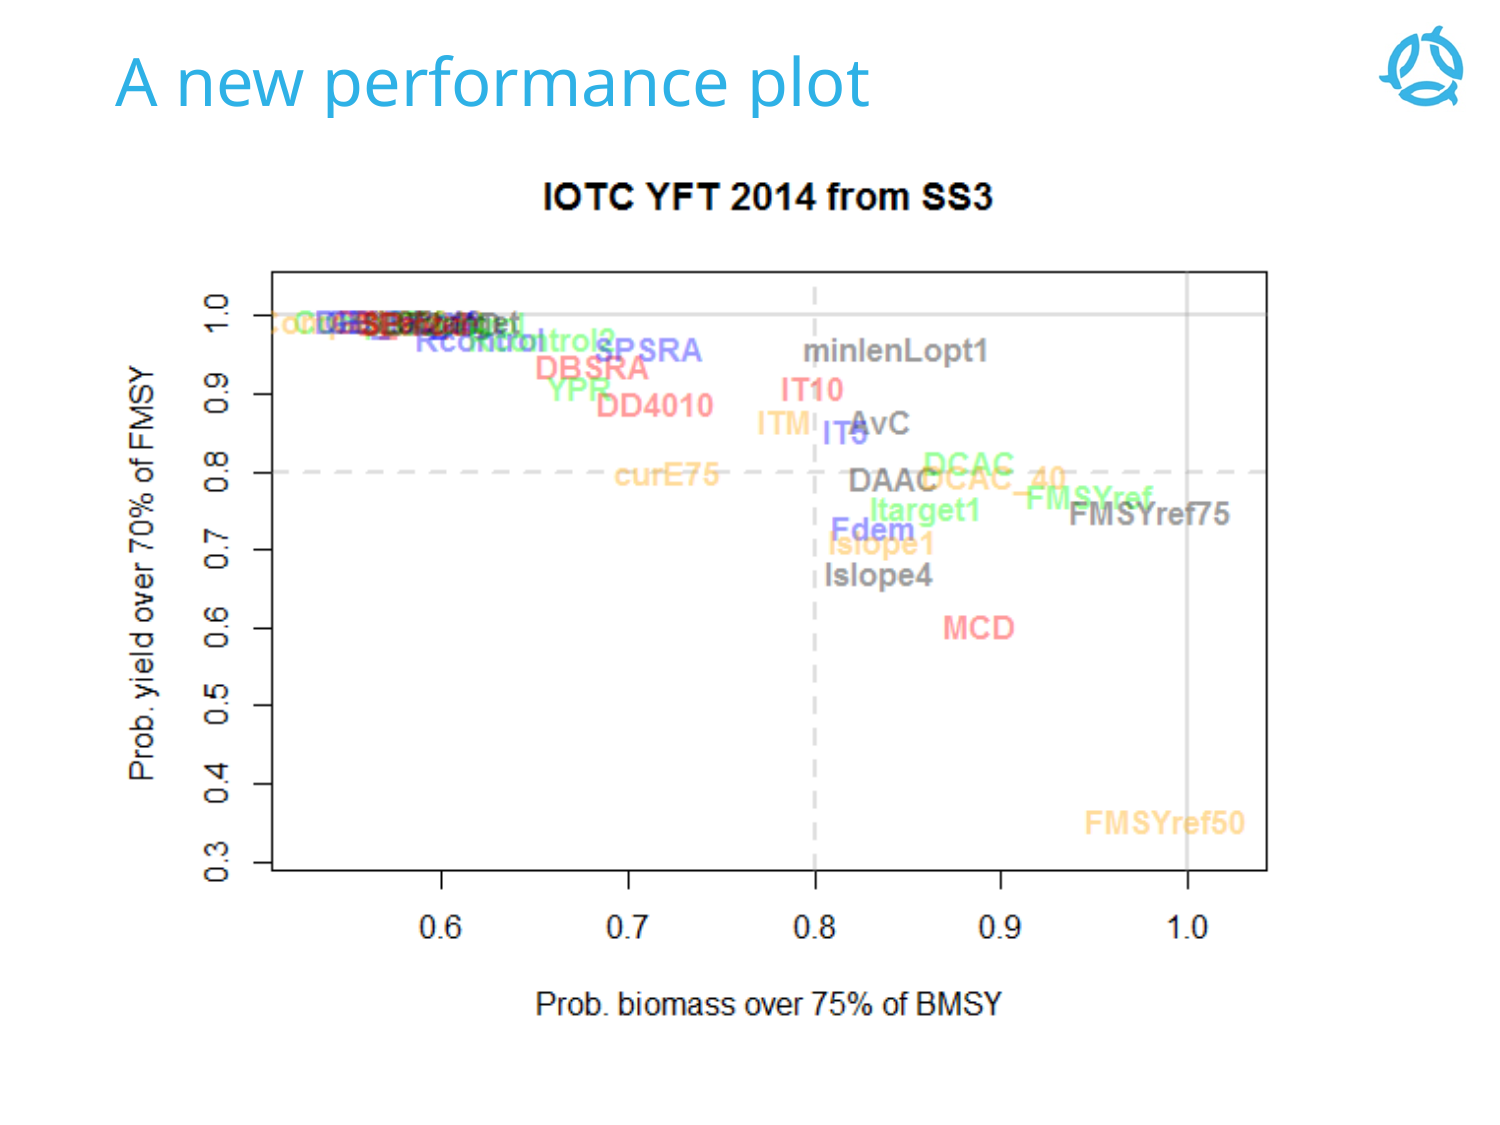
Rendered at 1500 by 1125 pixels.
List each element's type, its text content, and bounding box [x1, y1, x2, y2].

picture [1395, 22, 1471, 112]
title A new performance plot [100, 0, 1395, 173]
picture [118, 118, 1347, 1063]
